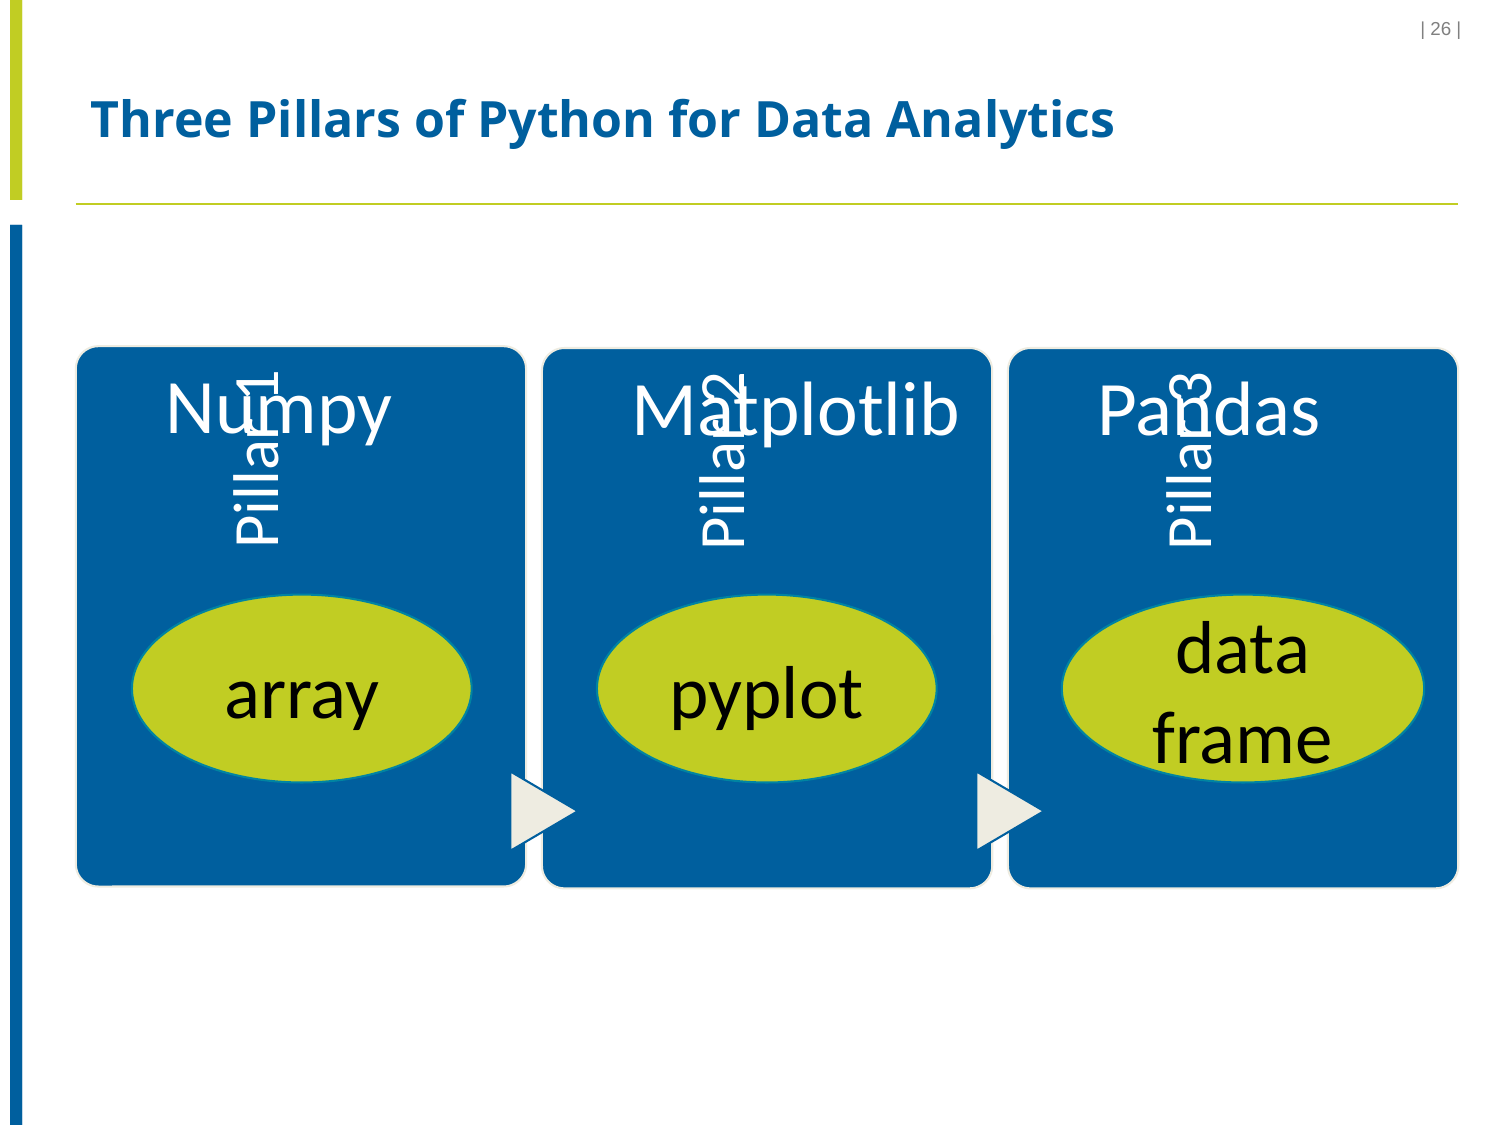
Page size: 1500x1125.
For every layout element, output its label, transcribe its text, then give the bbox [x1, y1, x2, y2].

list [75, 224, 1459, 1012]
slide_number | 26 | [1264, 9, 1482, 51]
title Three Pillars of Python for Data Analytics [75, 60, 1459, 184]
